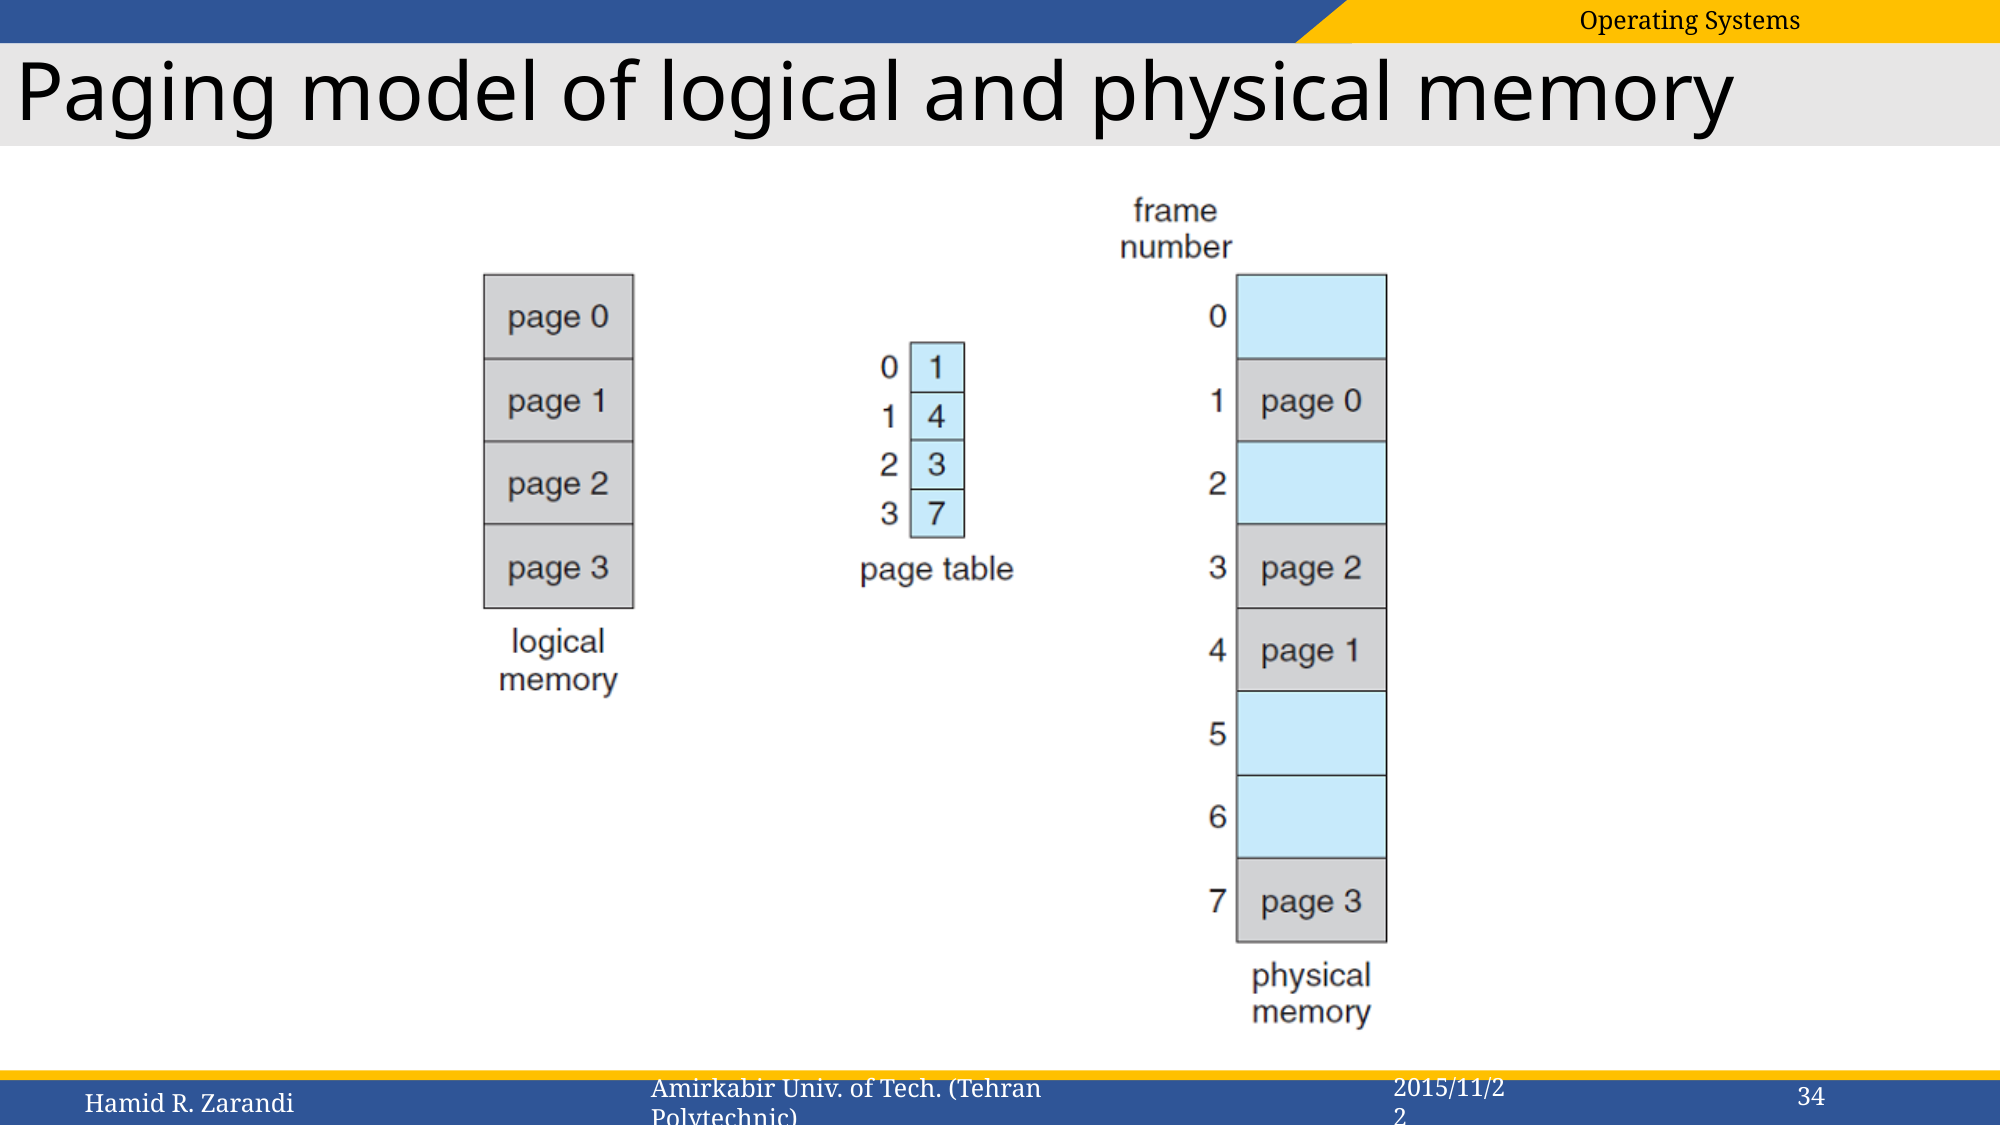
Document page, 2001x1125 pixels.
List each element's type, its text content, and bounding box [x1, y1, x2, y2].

picture [468, 187, 1397, 1033]
title Paging model of logical and physical memory [0, 43, 2000, 146]
